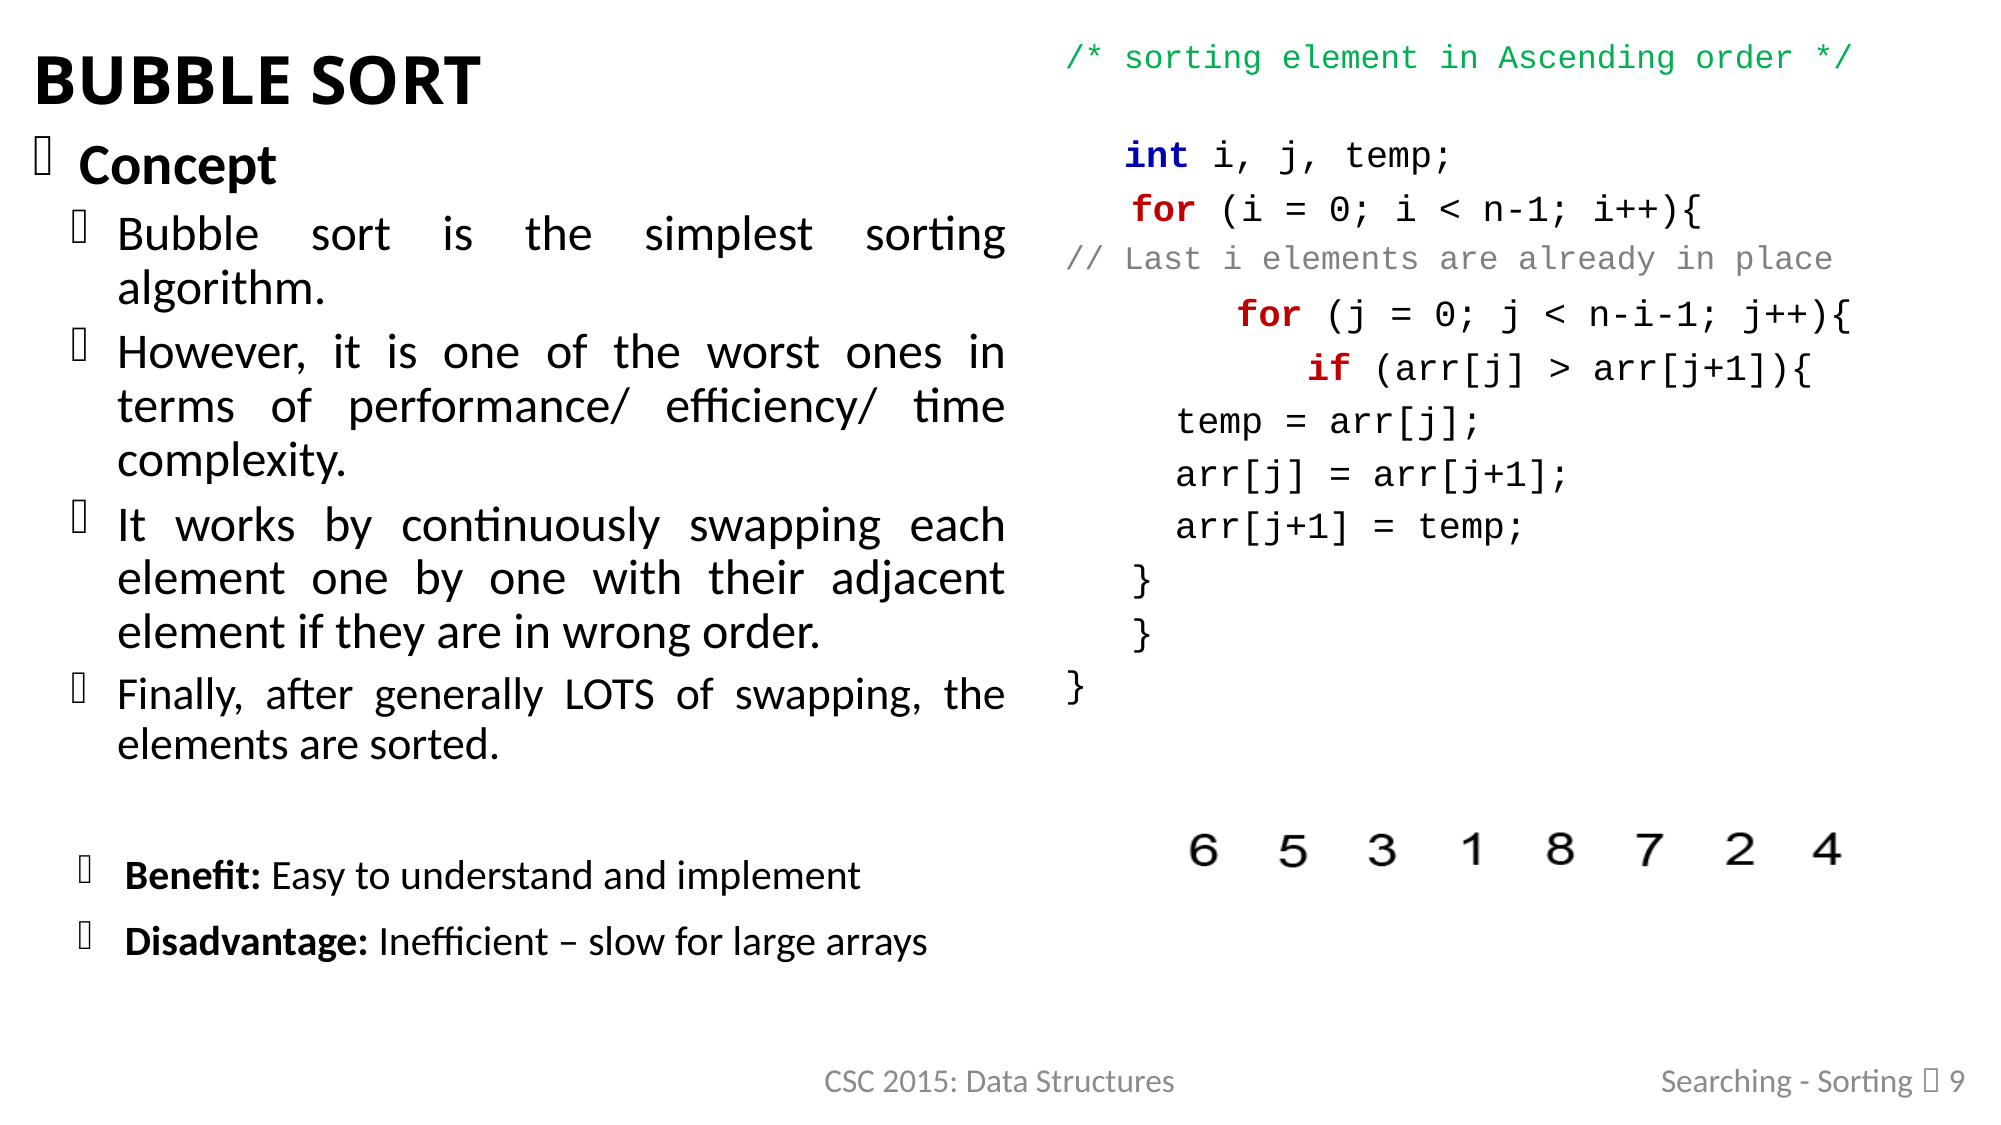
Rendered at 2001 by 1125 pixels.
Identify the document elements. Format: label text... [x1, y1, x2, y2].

list Concept Bubble sort is the simplest sorting algorithm. However, it is one of the worst ones in terms of performance/ efficiency/ time complexity. It works by continuously swapping each element one by one with their adjacent element if they are in wrong order. Finally, after generally LOTS of swapping, the elements are sorted. [17, 126, 1022, 1050]
title Bubble Sort [17, 20, 865, 126]
list /* sorting element in Ascending order */ int i, j, temp; for (i = 0; i < n-1; i++){ // Last i elements are already in place for (j = 0; j < n-i-1; j++){ if (arr[j] > arr[j+1]){ temp = arr[j]; arr[j] = arr[j+1]; arr[j+1] = temp; } } } [1050, 19, 1979, 715]
footer CSC 2015: Data Structures [662, 1049, 1338, 1110]
picture [1123, 676, 1905, 1049]
slide_number Searching - Sorting  9 [1412, 1049, 1981, 1109]
text_box Benefit: Easy to understand and implement Disadvantage: Inefficient – slow for large arrays [63, 846, 992, 973]
